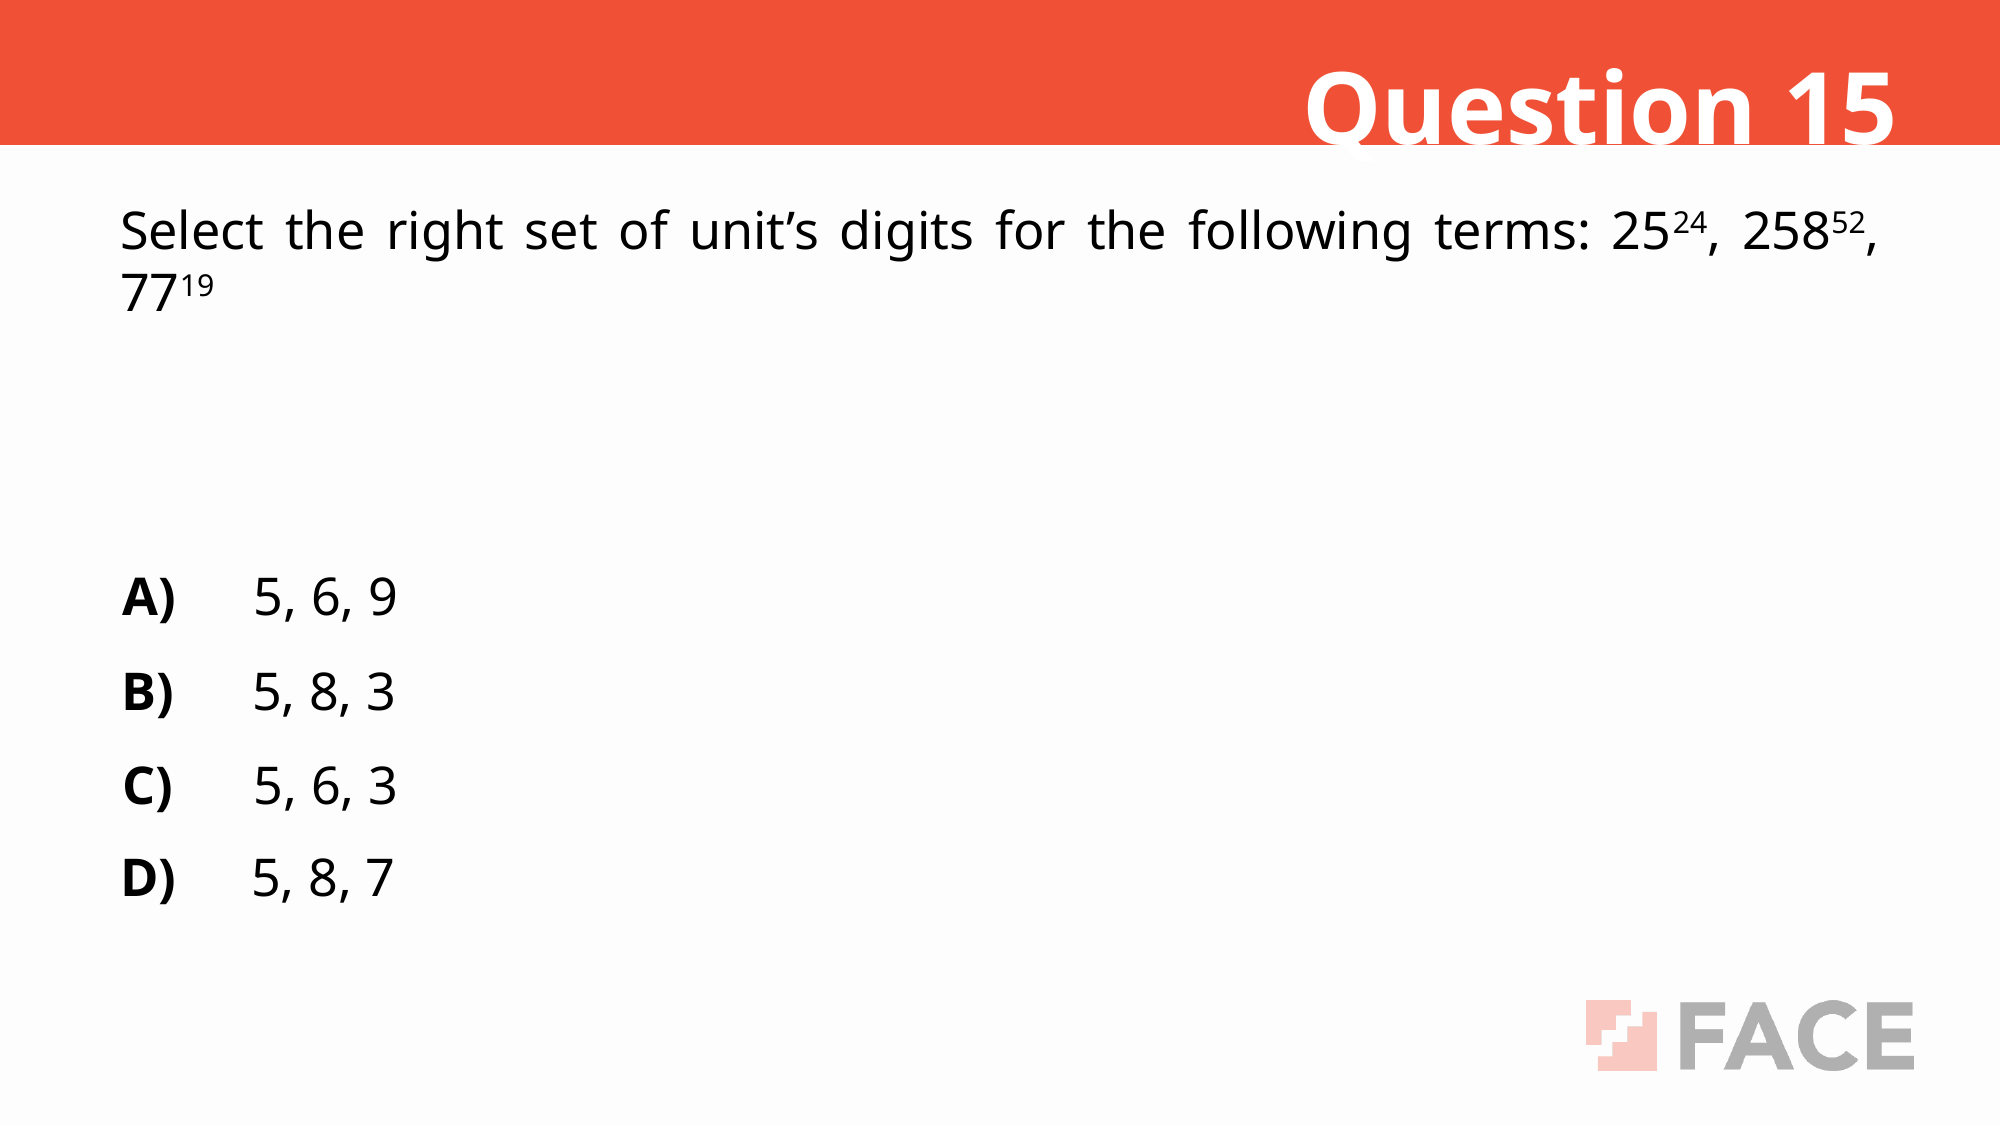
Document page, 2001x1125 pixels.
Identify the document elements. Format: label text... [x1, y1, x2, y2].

text_box Question 15 [638, 37, 1914, 173]
picture [1586, 1000, 1914, 1072]
text_box 5, 6, 9 [238, 525, 1896, 634]
text_box A) [107, 525, 223, 634]
text_box 5, 8, 7 [236, 806, 1893, 915]
text_box 5, 8, 3 [237, 619, 1894, 728]
text_box [0, 0, 2000, 147]
text_box C) [107, 713, 223, 823]
text_box 5, 6, 3 [238, 713, 1896, 823]
text_box D) [105, 806, 220, 915]
text_box B) [106, 619, 221, 728]
text_box Select the right set of unit’s digits for the following terms: 2524, 25852, 7719 [105, 189, 1895, 330]
